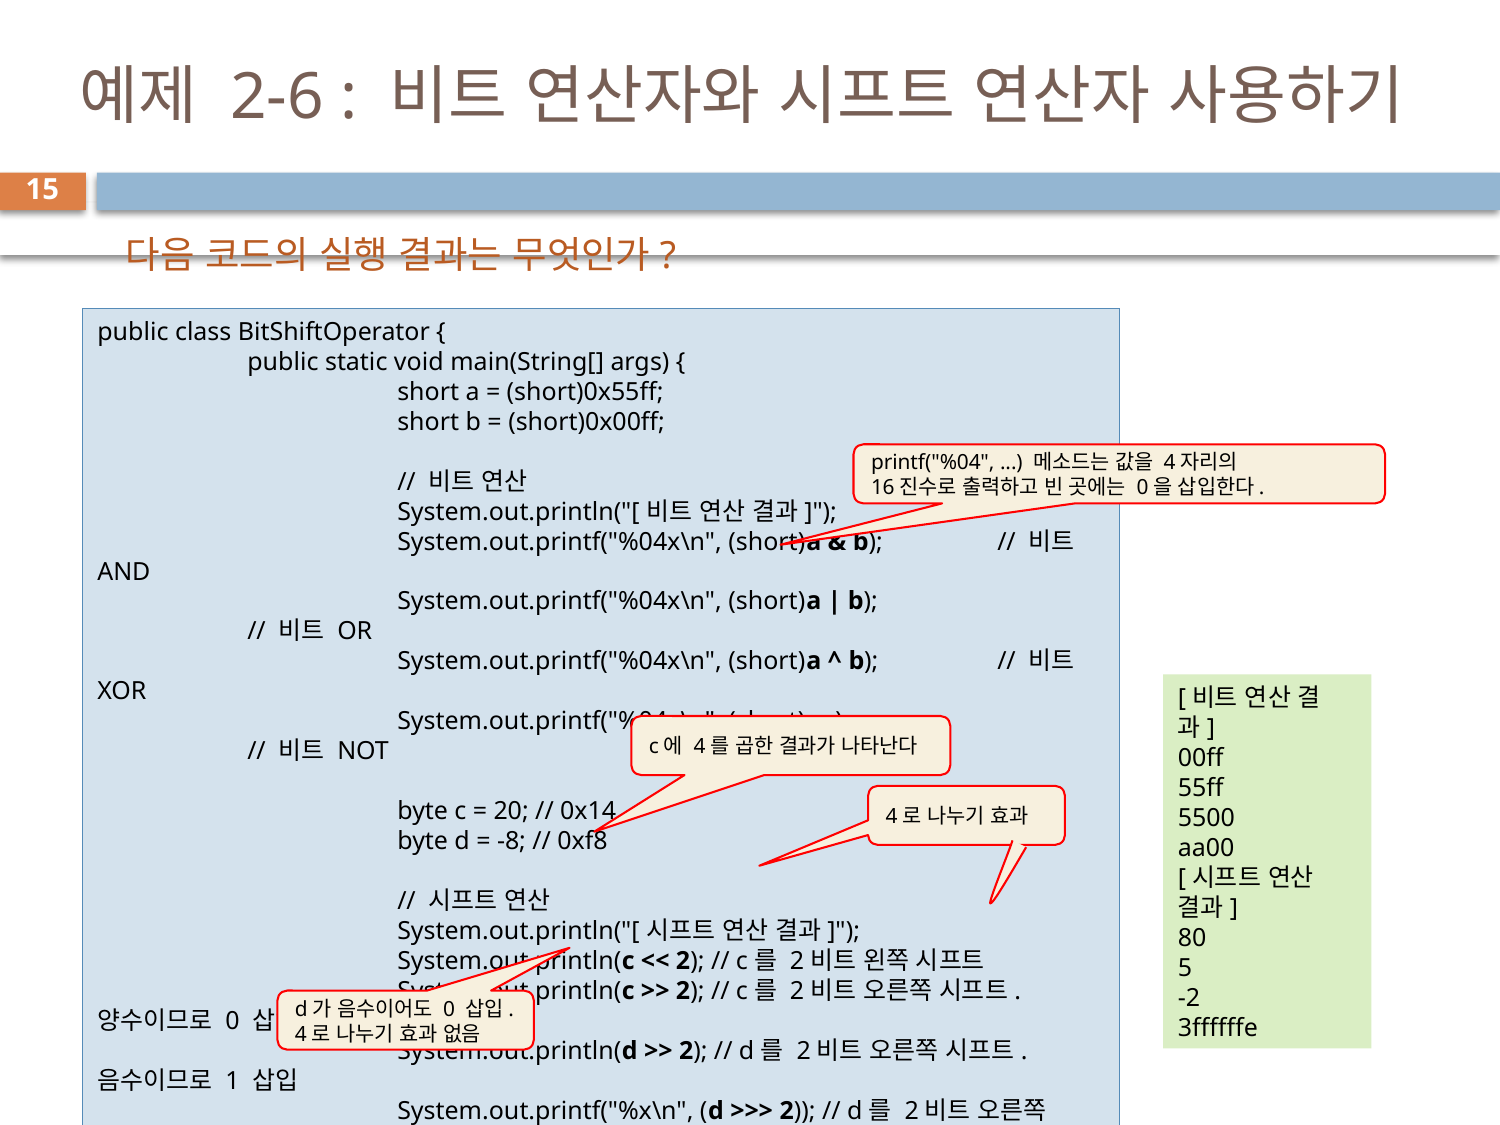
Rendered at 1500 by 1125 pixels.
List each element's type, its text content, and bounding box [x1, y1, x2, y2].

title 예제 2-6 : 비트 연산자와 시프트 연산자 사용하기 [64, 75, 1438, 149]
text_box printf("%04", ...) 메소드는 값을 4자리의 16진수로 출력하고 빈 곳에는 0을 삽입한다. [778, 442, 1387, 547]
text_box [988, 839, 1028, 905]
text_box [0, 0, 1500, 75]
text_box 다음 코드의 실행 결과는 무엇인가? [111, 223, 1471, 284]
text_box [비트 연산 결과] 00ff 55ff 5500 aa00 [시프트 연산 결과] 80 5 -2 3ffffffe [1163, 674, 1372, 1049]
text_box public class BitShiftOperator { public static void main(String[] args) { short a = (short)0x55ff; short b = (short)0x00ff; // 비트 연산 System.out.println("[비트 연산 결과]"); System.out.printf("%04x\n", (short)a & b); // 비트 AND System.out.printf("%04x\n", (short)a | b); // 비트 OR System.out.printf("%04x\n", (short)a ^ b); // 비트 XOR System.out.printf("%04x\n", (short)~a); // 비트 NOT byte c = 20; // 0x14 byte d = -8; // 0xf8 // 시프트 연산 System.out.println("[시프트 연산 결과]"); System.out.println(c << 2); // c를 2비트 왼쪽 시프트 System.out.println(c >> 2); // c를 2비트 오른쪽 시프트. 양수이므로 0 삽입 System.out.println(d >> 2); // d를 2비트 오른쪽 시프트. 음수이므로 1 삽입 System.out.printf("%x\n", (d >>> 2)); // d를 2비트 오른쪽 시프트. 0 삽입 } } [82, 308, 1120, 1125]
slide_number 15 [0, 170, 87, 211]
text_box 4로 나누기 효과 [757, 784, 1067, 868]
text_box d가 음수이어도 0 삽입. 4로 나누기 효과 없음 [275, 946, 571, 1052]
text_box c에 4를 곱한 결과가 나타난다 [592, 714, 952, 834]
